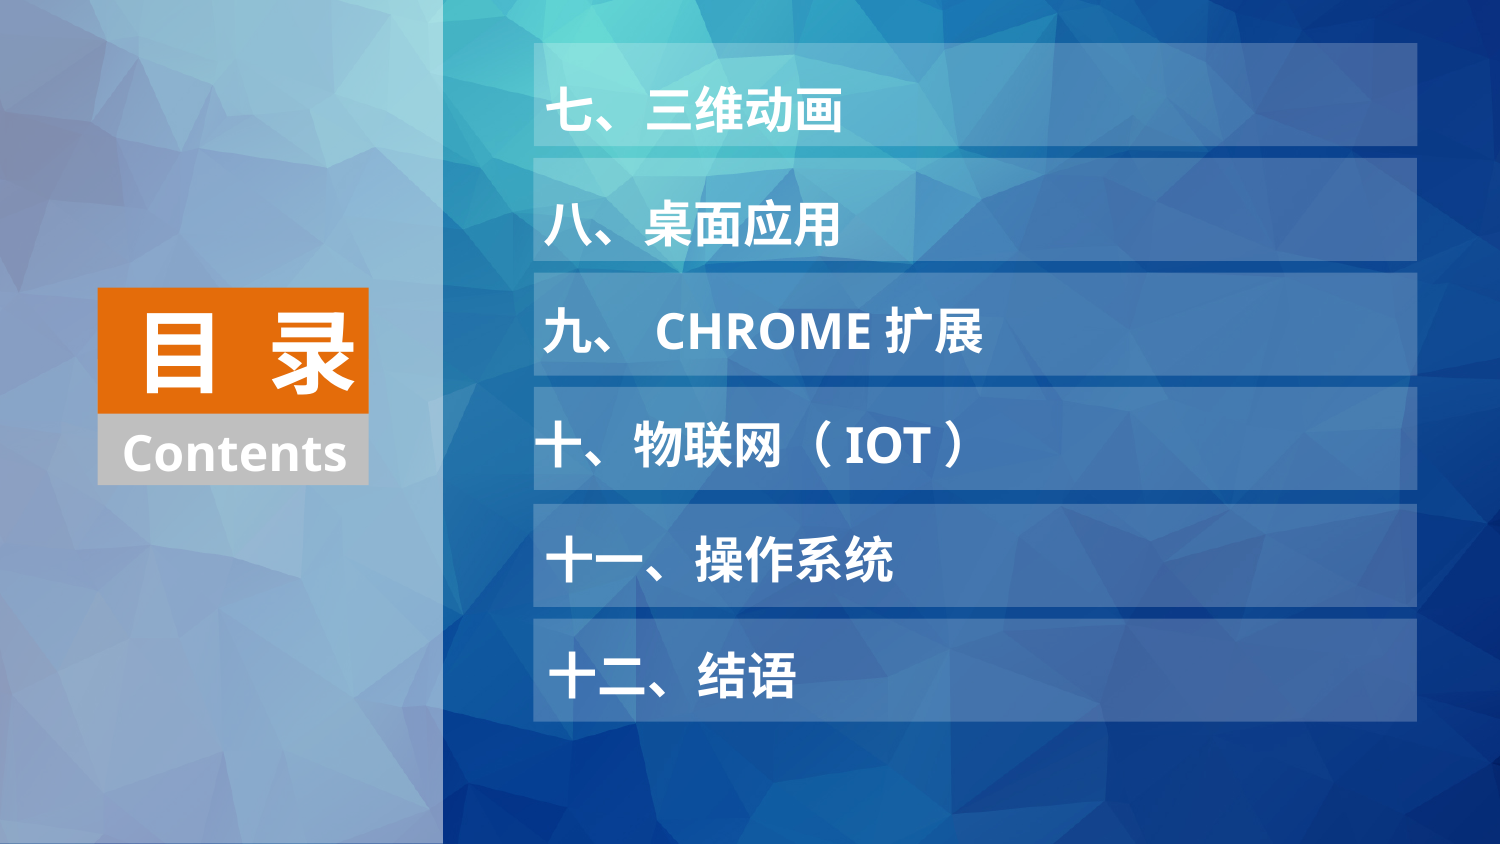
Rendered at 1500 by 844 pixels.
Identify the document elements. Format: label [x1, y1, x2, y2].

text_box [401, 386, 1418, 491]
text_box [0, 0, 443, 844]
picture [443, 0, 1500, 844]
text_box [97, 287, 383, 491]
text_box [533, 42, 1418, 157]
text_box [533, 272, 1418, 386]
text_box [533, 503, 1418, 618]
text_box [533, 618, 1418, 770]
text_box [533, 157, 1418, 271]
